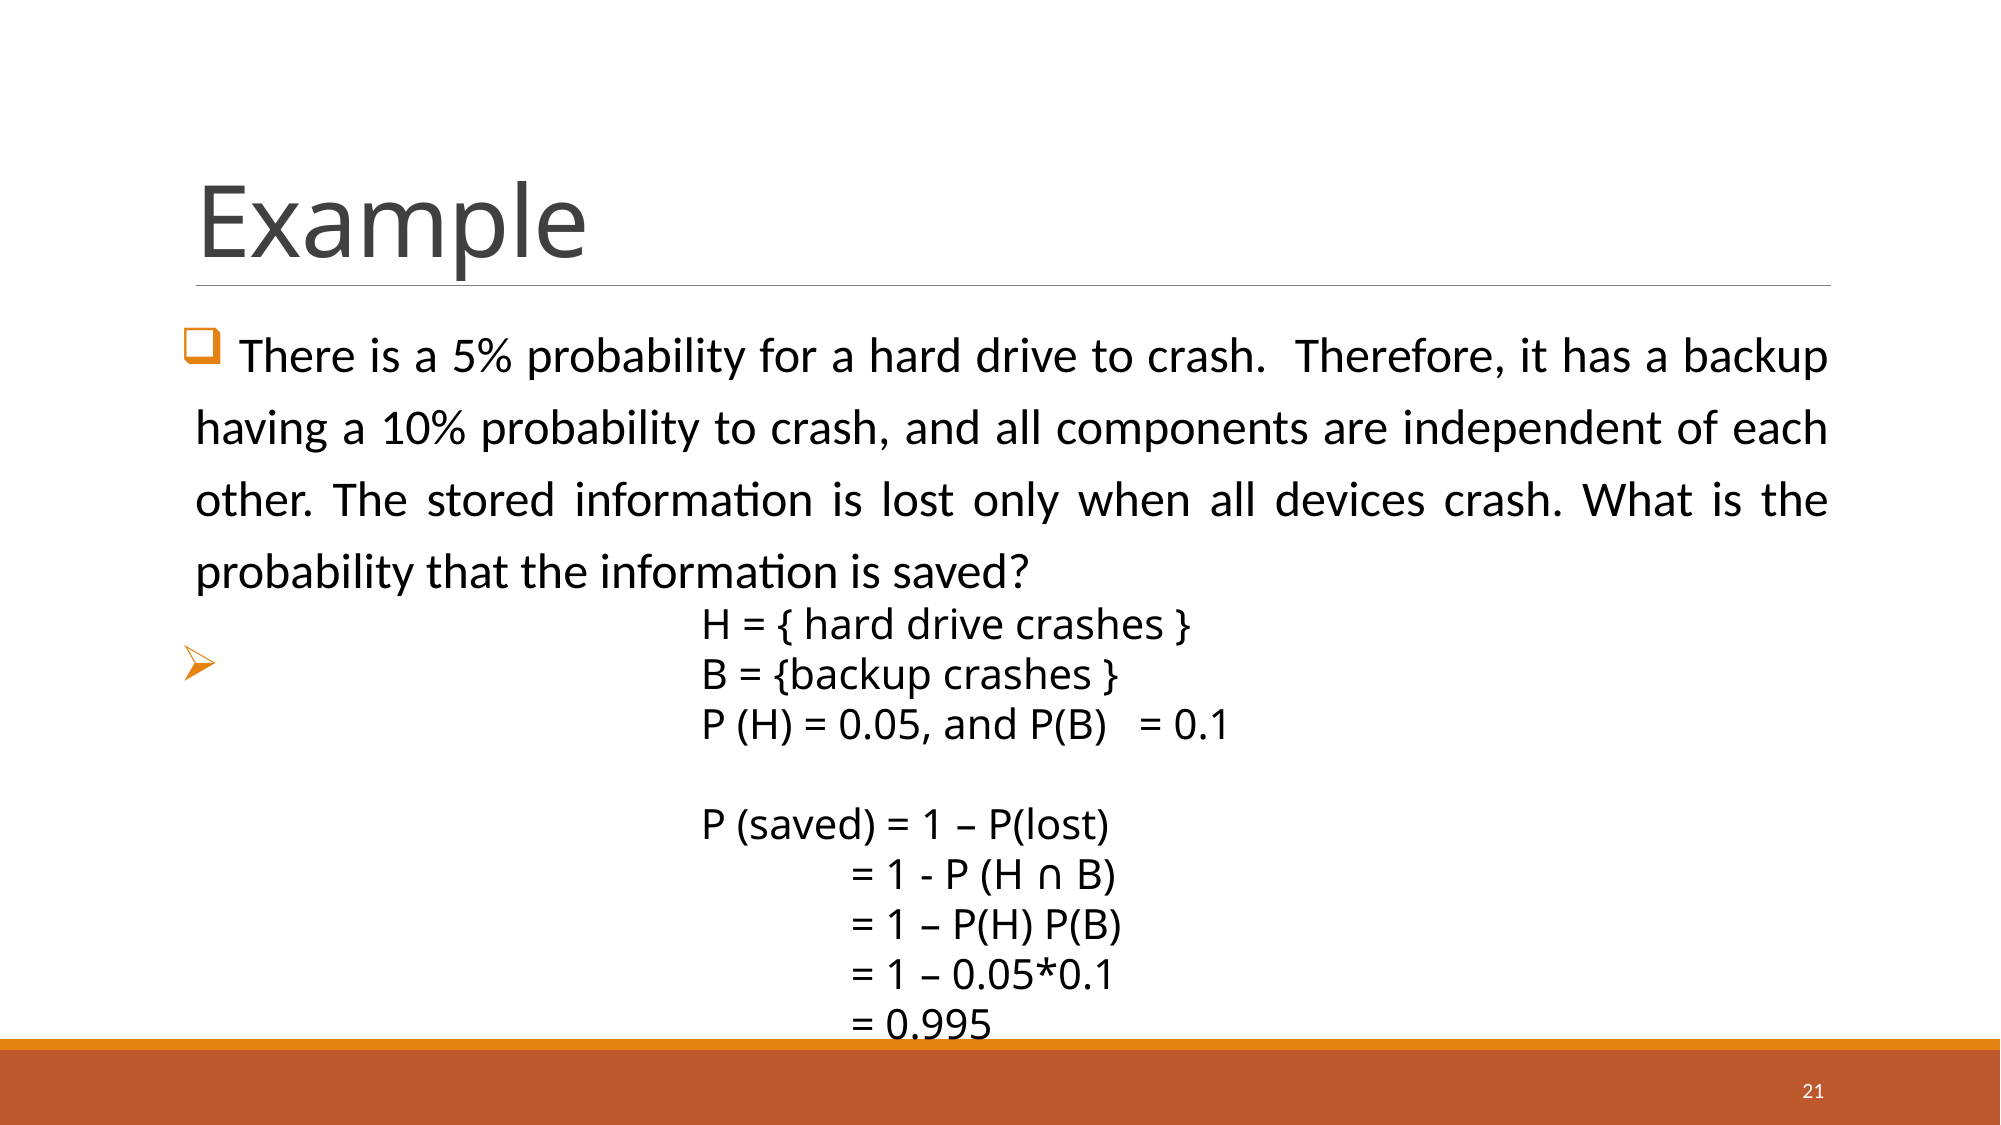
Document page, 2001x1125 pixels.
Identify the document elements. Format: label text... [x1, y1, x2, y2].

slide_number 21 [1624, 1059, 1840, 1120]
title Example [180, 47, 1830, 285]
text_box H = { hard drive crashes } B = {backup crashes } P (H) = 0.05, and P(B) = 0.1 P (saved) = 1 – P(lost) = 1 - P (H ∩ B) = 1 – P(H) P(B) = 1 – 0.05*0.1 = 0.995 [686, 590, 1373, 1056]
list There is a 5% probability for a hard drive to crash. Therefore, it has a backup having a 10% probability to crash, and all components are independent of each other. The stored information is lost only when all devices crash. What is the probability that the information is saved? [180, 302, 1830, 981]
